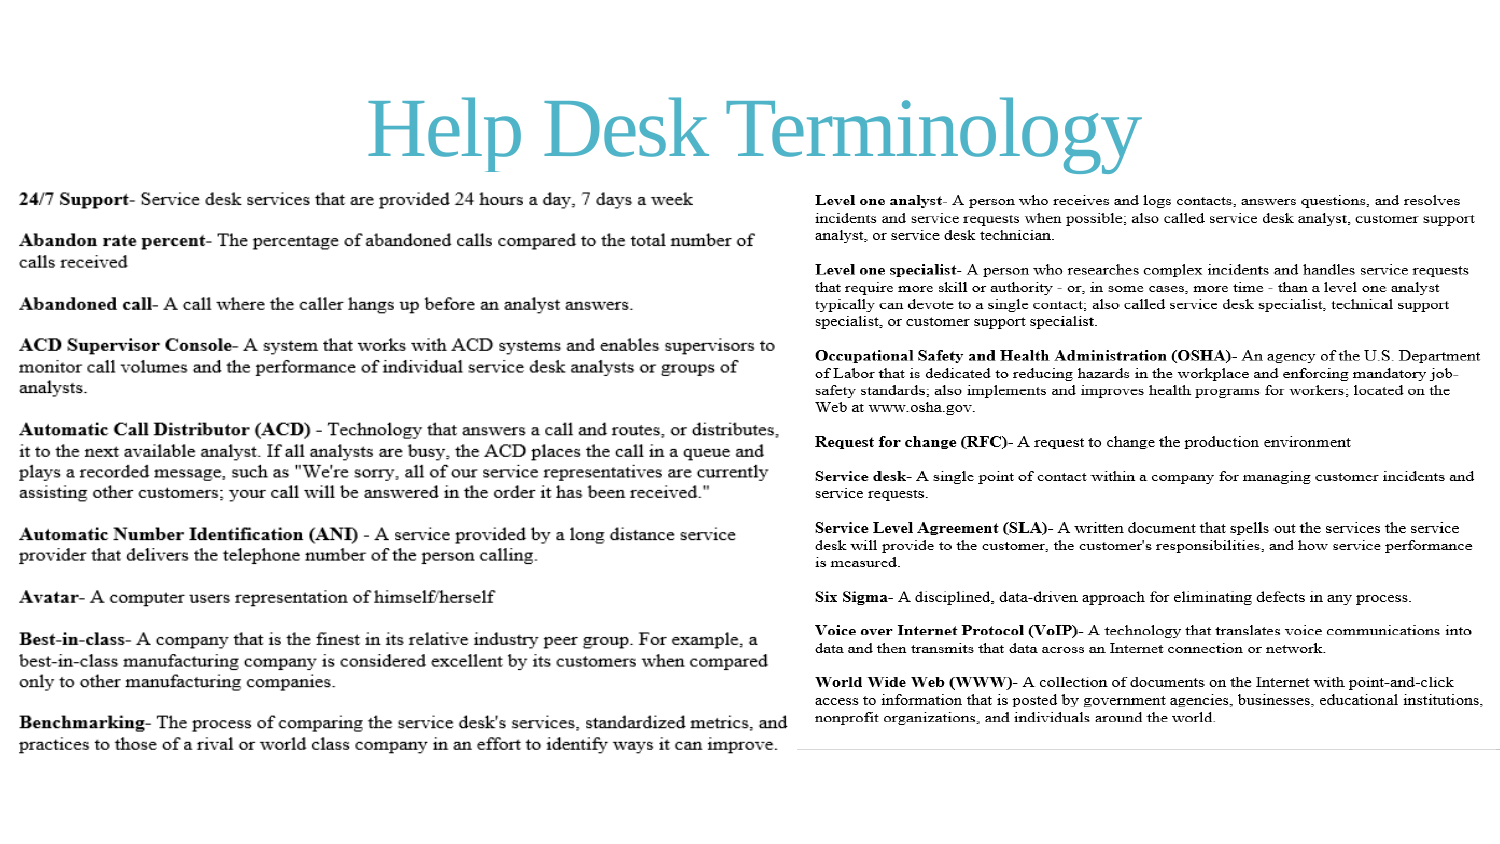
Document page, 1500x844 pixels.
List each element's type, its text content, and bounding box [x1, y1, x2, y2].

picture [8, 171, 1500, 767]
title Help Desk Terminology [51, 72, 1449, 167]
